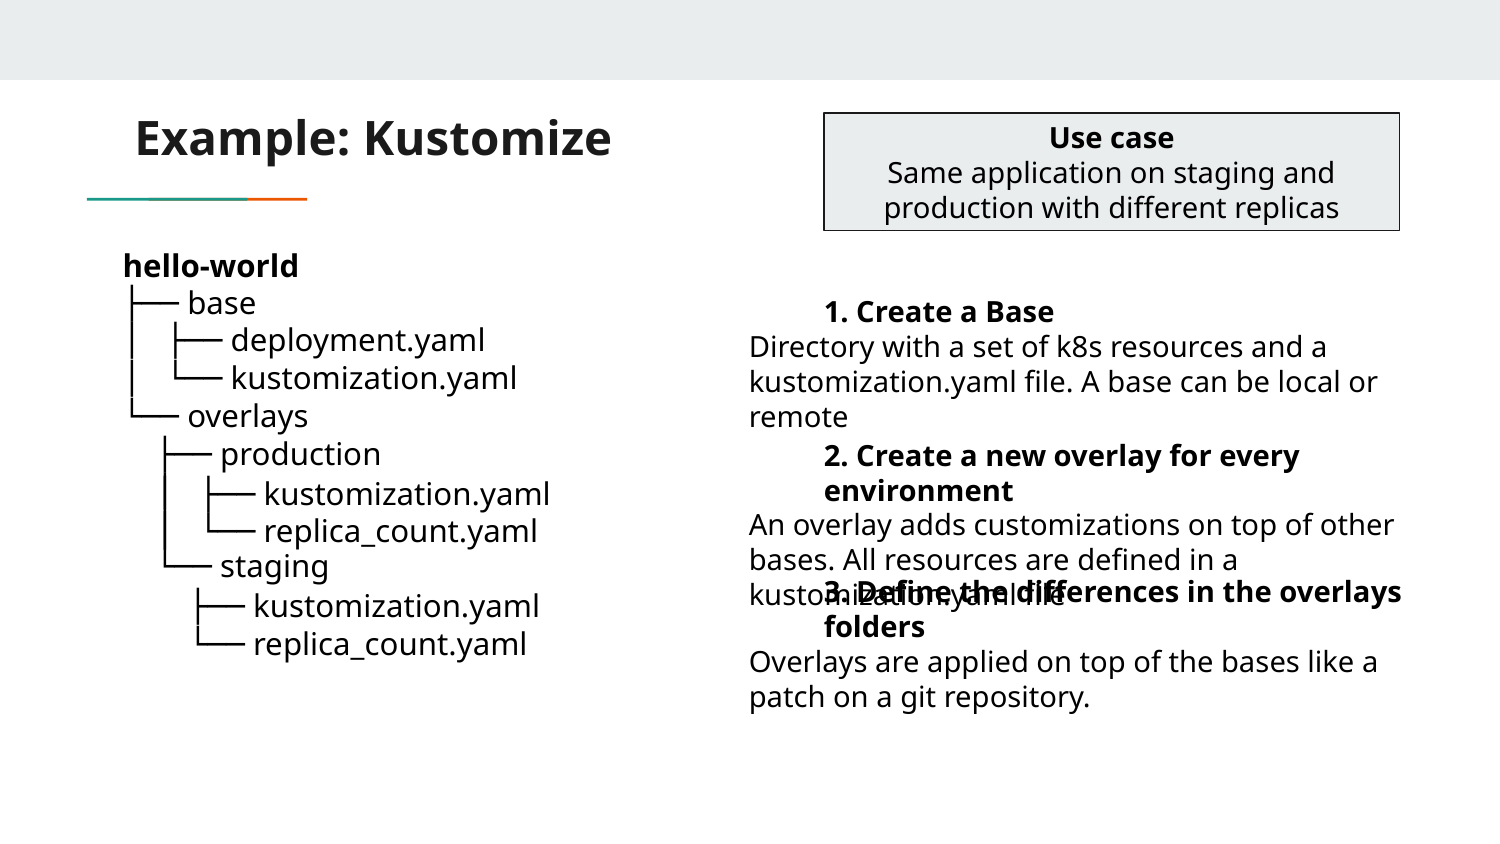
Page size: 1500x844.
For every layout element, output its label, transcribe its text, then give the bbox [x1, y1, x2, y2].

text_box 2. Create a new overlay for every environment An overlay adds customizations on top of other bases. All resources are defined in a kustomization.yaml file [733, 421, 1460, 558]
text_box 1. Create a Base Directory with a set of k8s resources and a kustomization.yaml file. A base can be local or remote [733, 278, 1460, 421]
text_box 3. Define the differences in the overlays folders Overlays are applied on top of the bases like a patch on a git repository. [733, 558, 1460, 728]
title Example: Kustomize [119, 92, 1381, 181]
text_box Use case Same application on staging and production with different replicas [823, 112, 1400, 231]
text_box │ ├── kustomization.yaml │ └── replica_count.yaml ├── kustomization.yaml └── replica_count.yaml [107, 421, 733, 677]
text_box └── overlays ├── production │ │ └── staging [107, 381, 733, 421]
text_box hello-world ├── base │ ├── deployment.yaml │ └── kustomization.yaml [107, 230, 734, 381]
